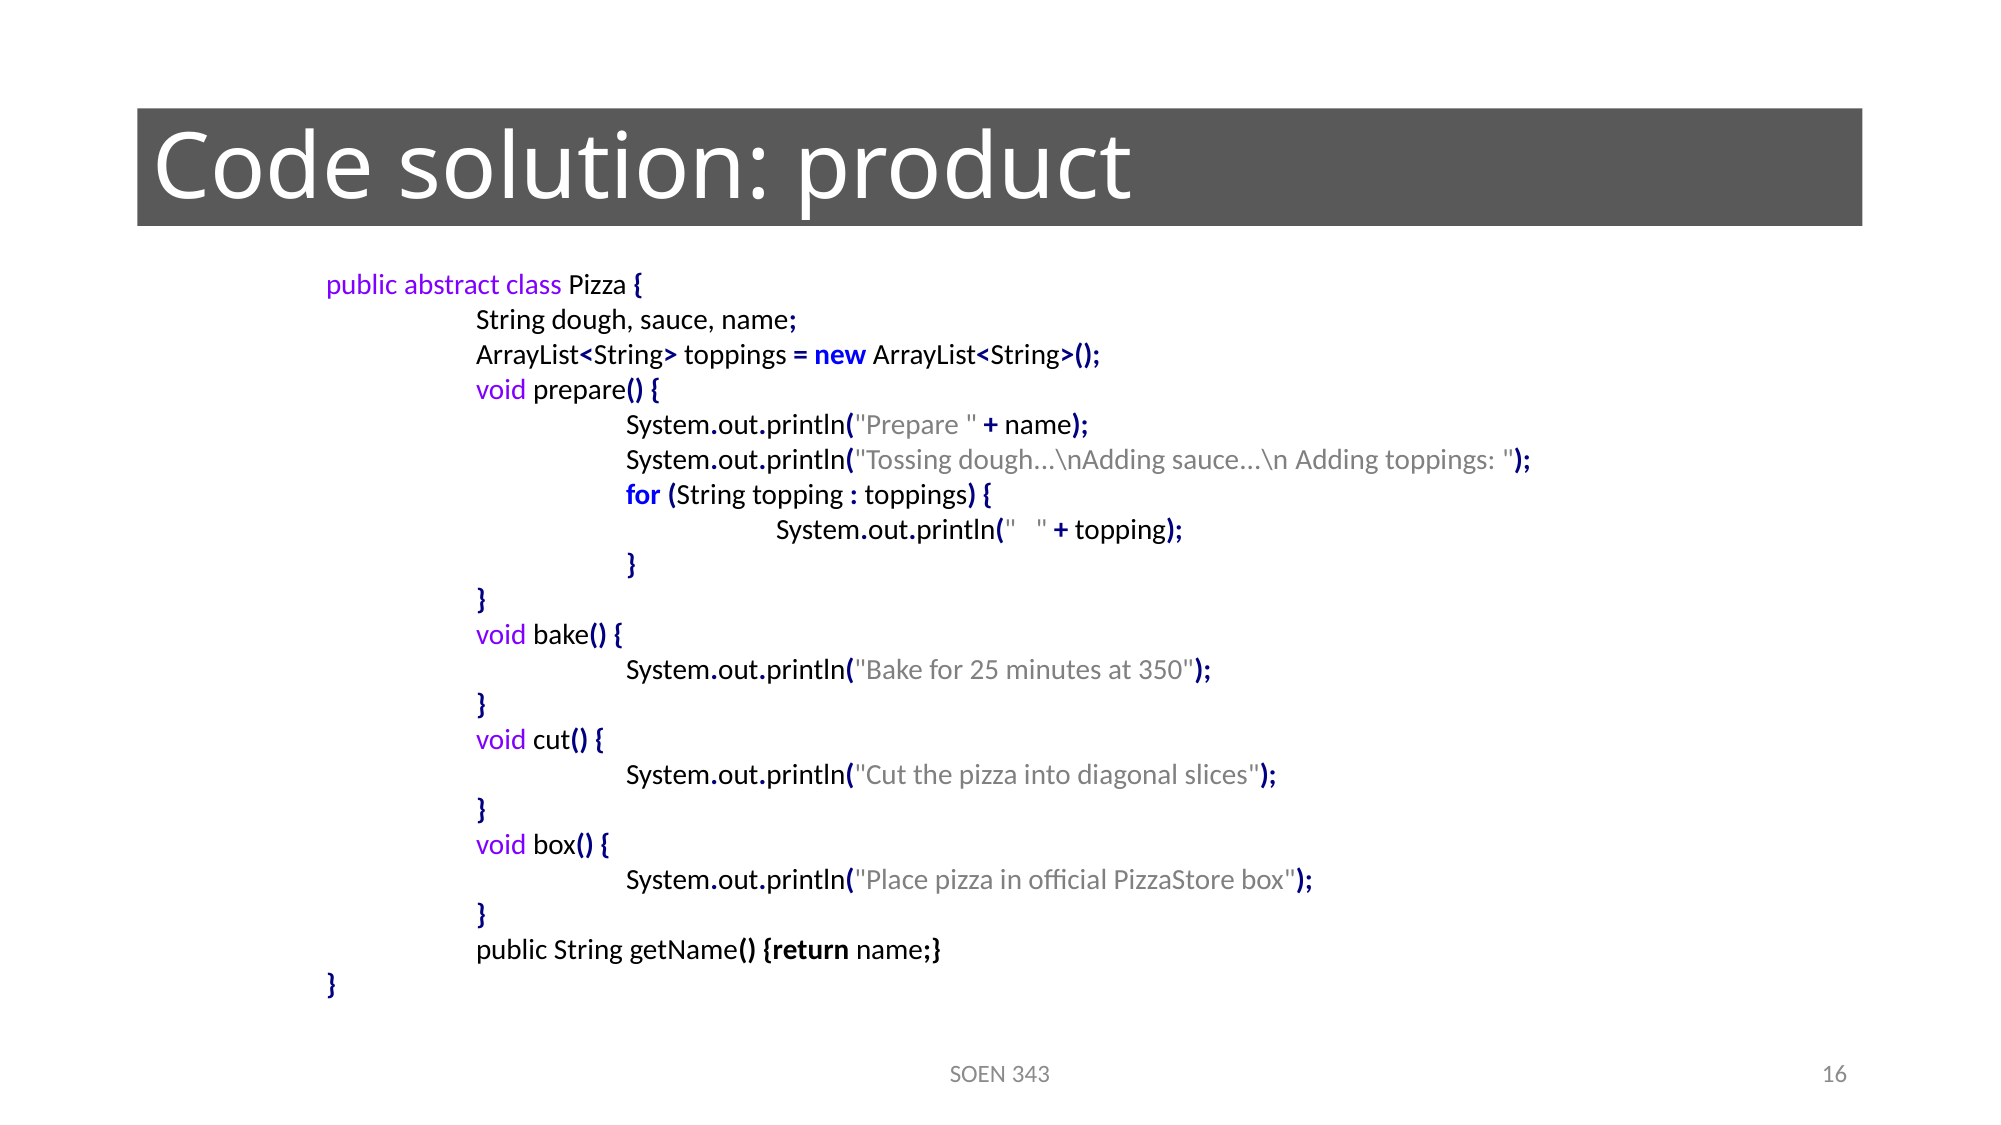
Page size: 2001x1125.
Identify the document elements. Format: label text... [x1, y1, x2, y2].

footer SOEN 343 [662, 1042, 1338, 1103]
title Code solution: product [137, 59, 1863, 278]
slide_number 16 [1412, 1042, 1863, 1103]
text_box public abstract class Pizza { String dough, sauce, name; ArrayList<String> toppings = new ArrayList<String>(); void prepare() { System.out.println("Prepare " + name); System.out.println("Tossing dough...\nAdding sauce...\n Adding toppings: "); for (String topping : toppings) { System.out.println(" " + topping); } } void bake() { System.out.println("Bake for 25 minutes at 350"); } void cut() { System.out.println("Cut the pizza into diagonal slices"); } void box() { System.out.println("Place pizza in official PizzaStore box"); } public String getName() {return name;} } [311, 258, 1689, 1008]
